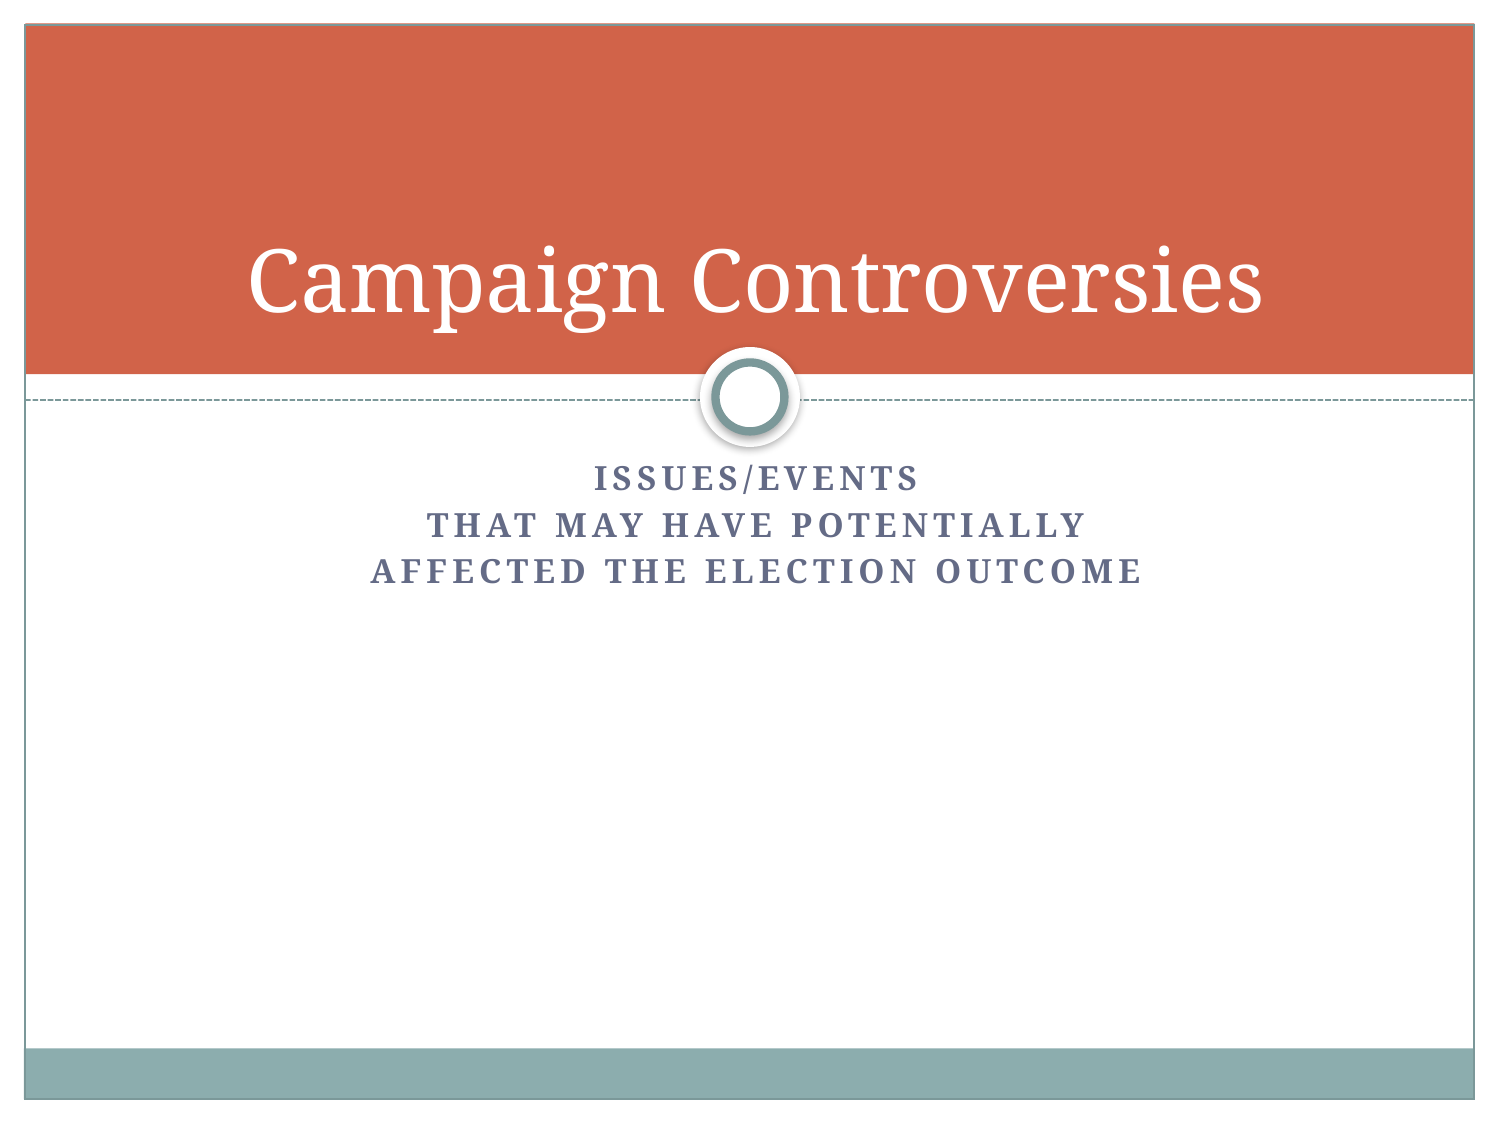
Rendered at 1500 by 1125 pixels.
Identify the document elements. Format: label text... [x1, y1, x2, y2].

title Campaign Controversies [118, 87, 1394, 338]
list Issues/Events That May Have Potentially Affected the Election Outcome [224, 450, 1288, 725]
